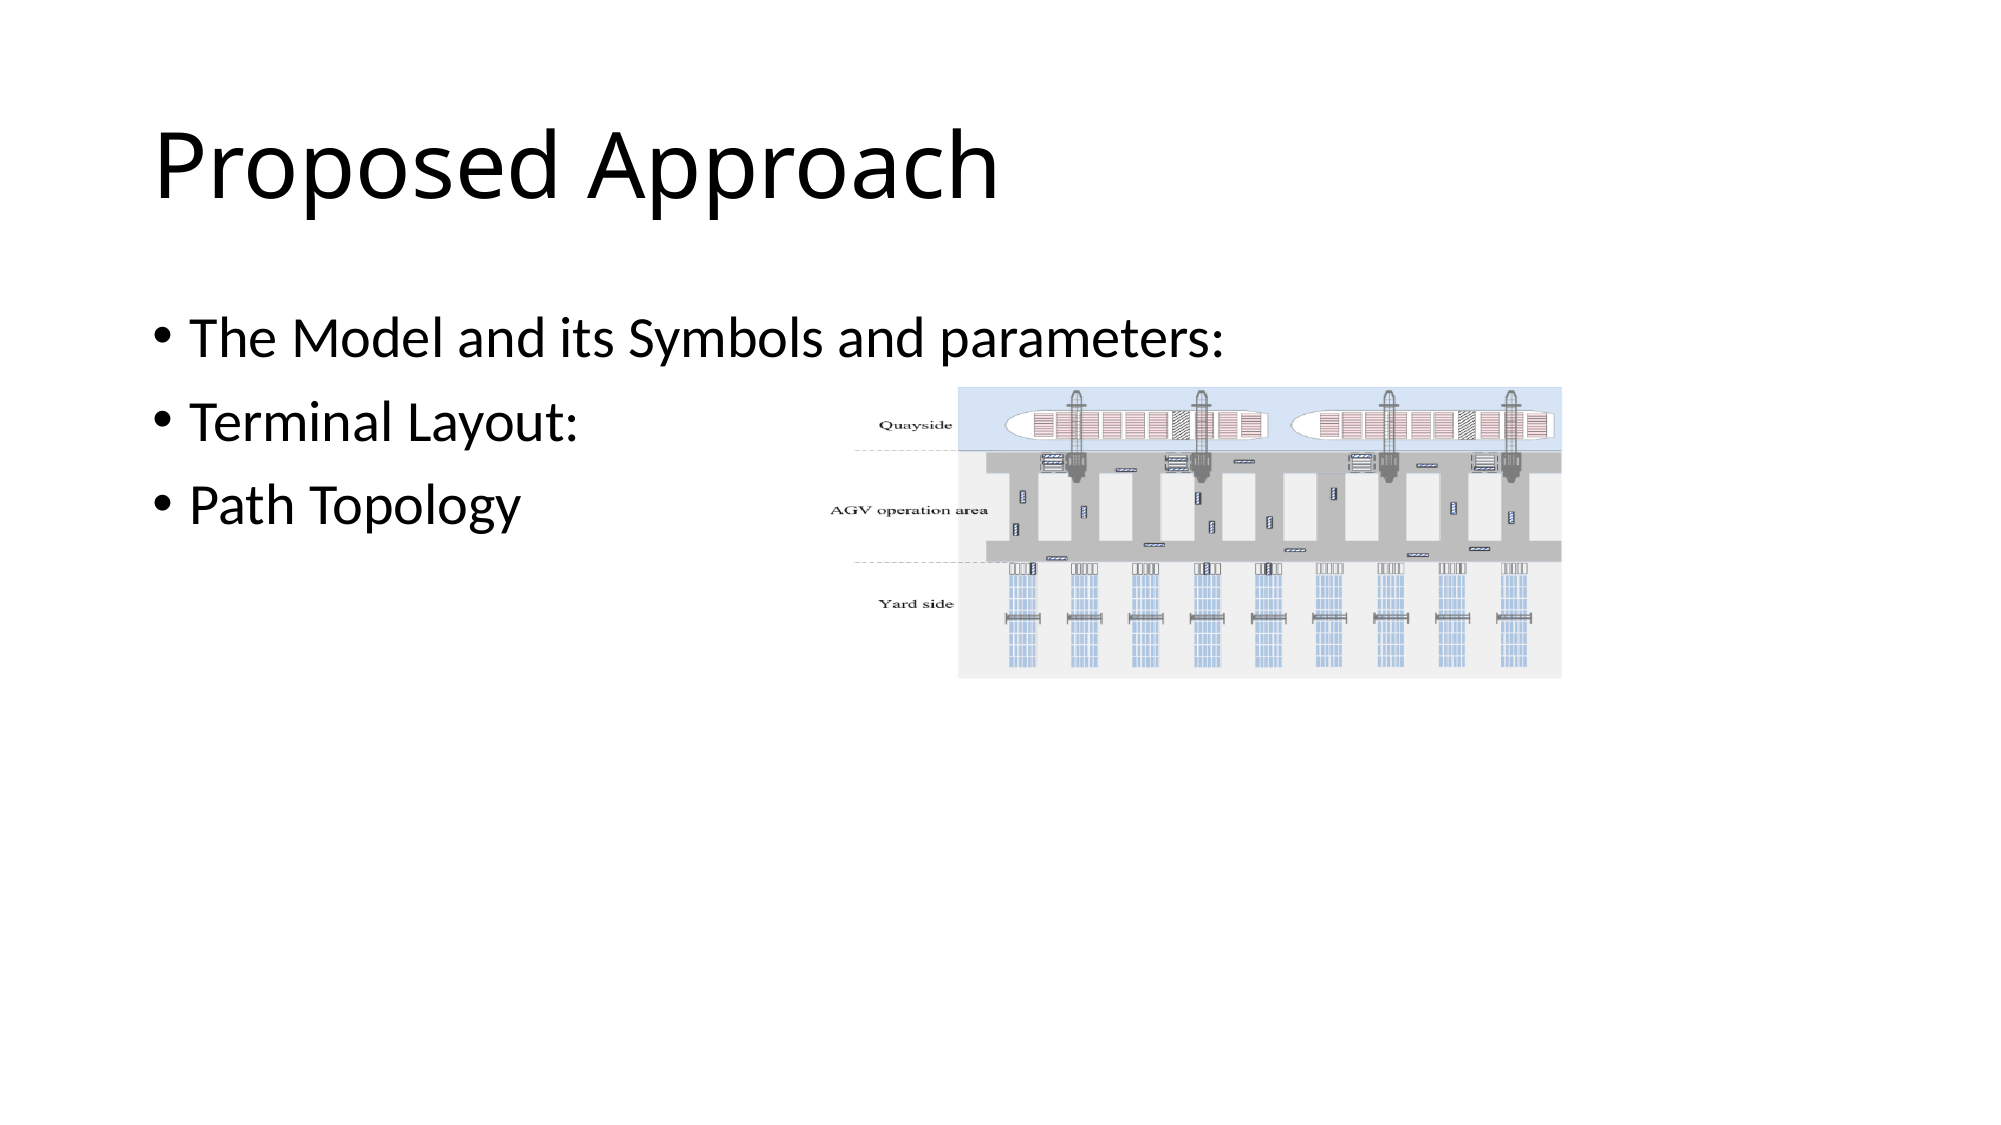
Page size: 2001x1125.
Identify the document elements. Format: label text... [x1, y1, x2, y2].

picture [817, 376, 1577, 685]
list The Model and its Symbols and parameters: Terminal Layout: Path Topology [137, 299, 1863, 1014]
title Proposed Approach [137, 59, 1863, 278]
